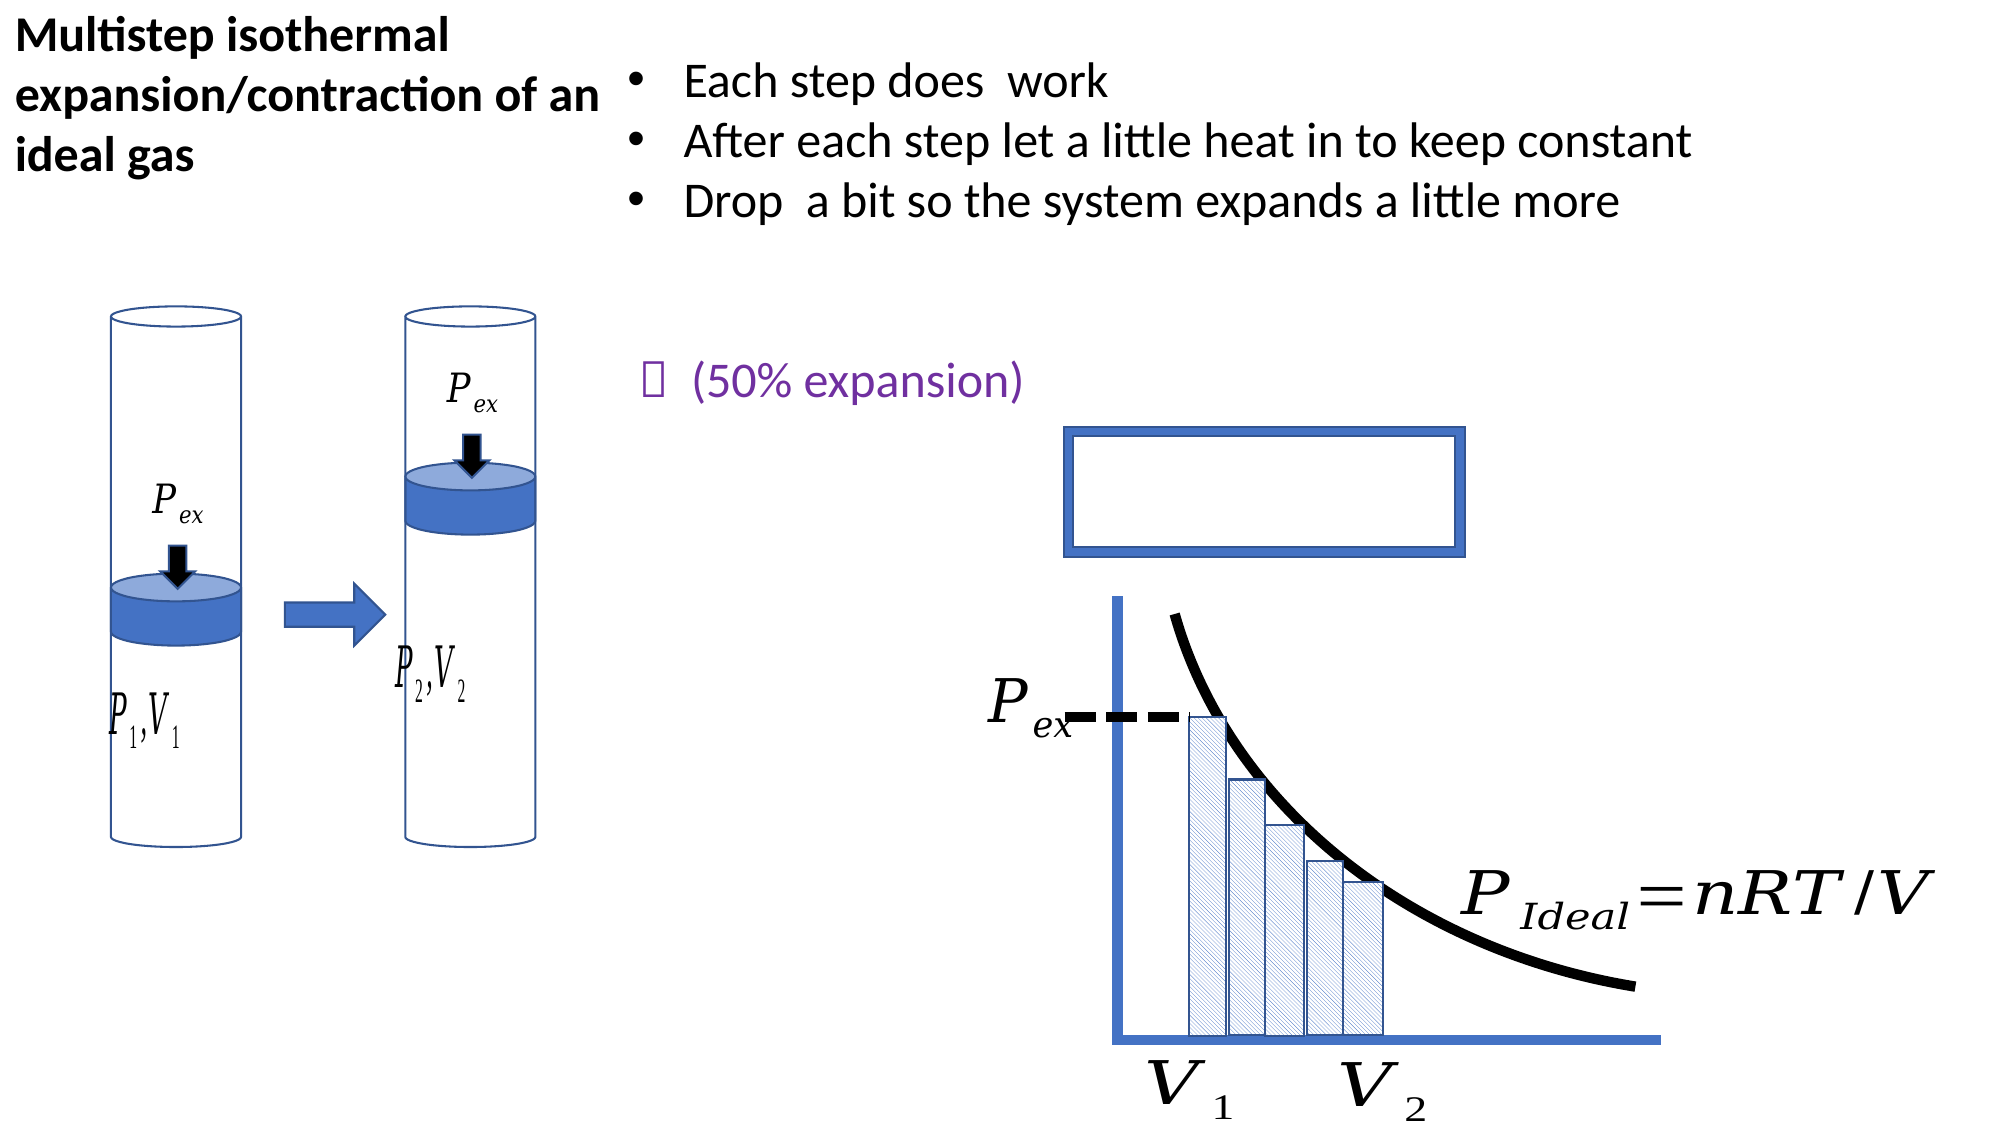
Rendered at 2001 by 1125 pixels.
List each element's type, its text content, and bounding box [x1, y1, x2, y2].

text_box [107, 306, 536, 848]
text_box Multistep isothermal expansion/contraction of an ideal gas [0, 0, 631, 189]
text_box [984, 2, 2000, 1125]
